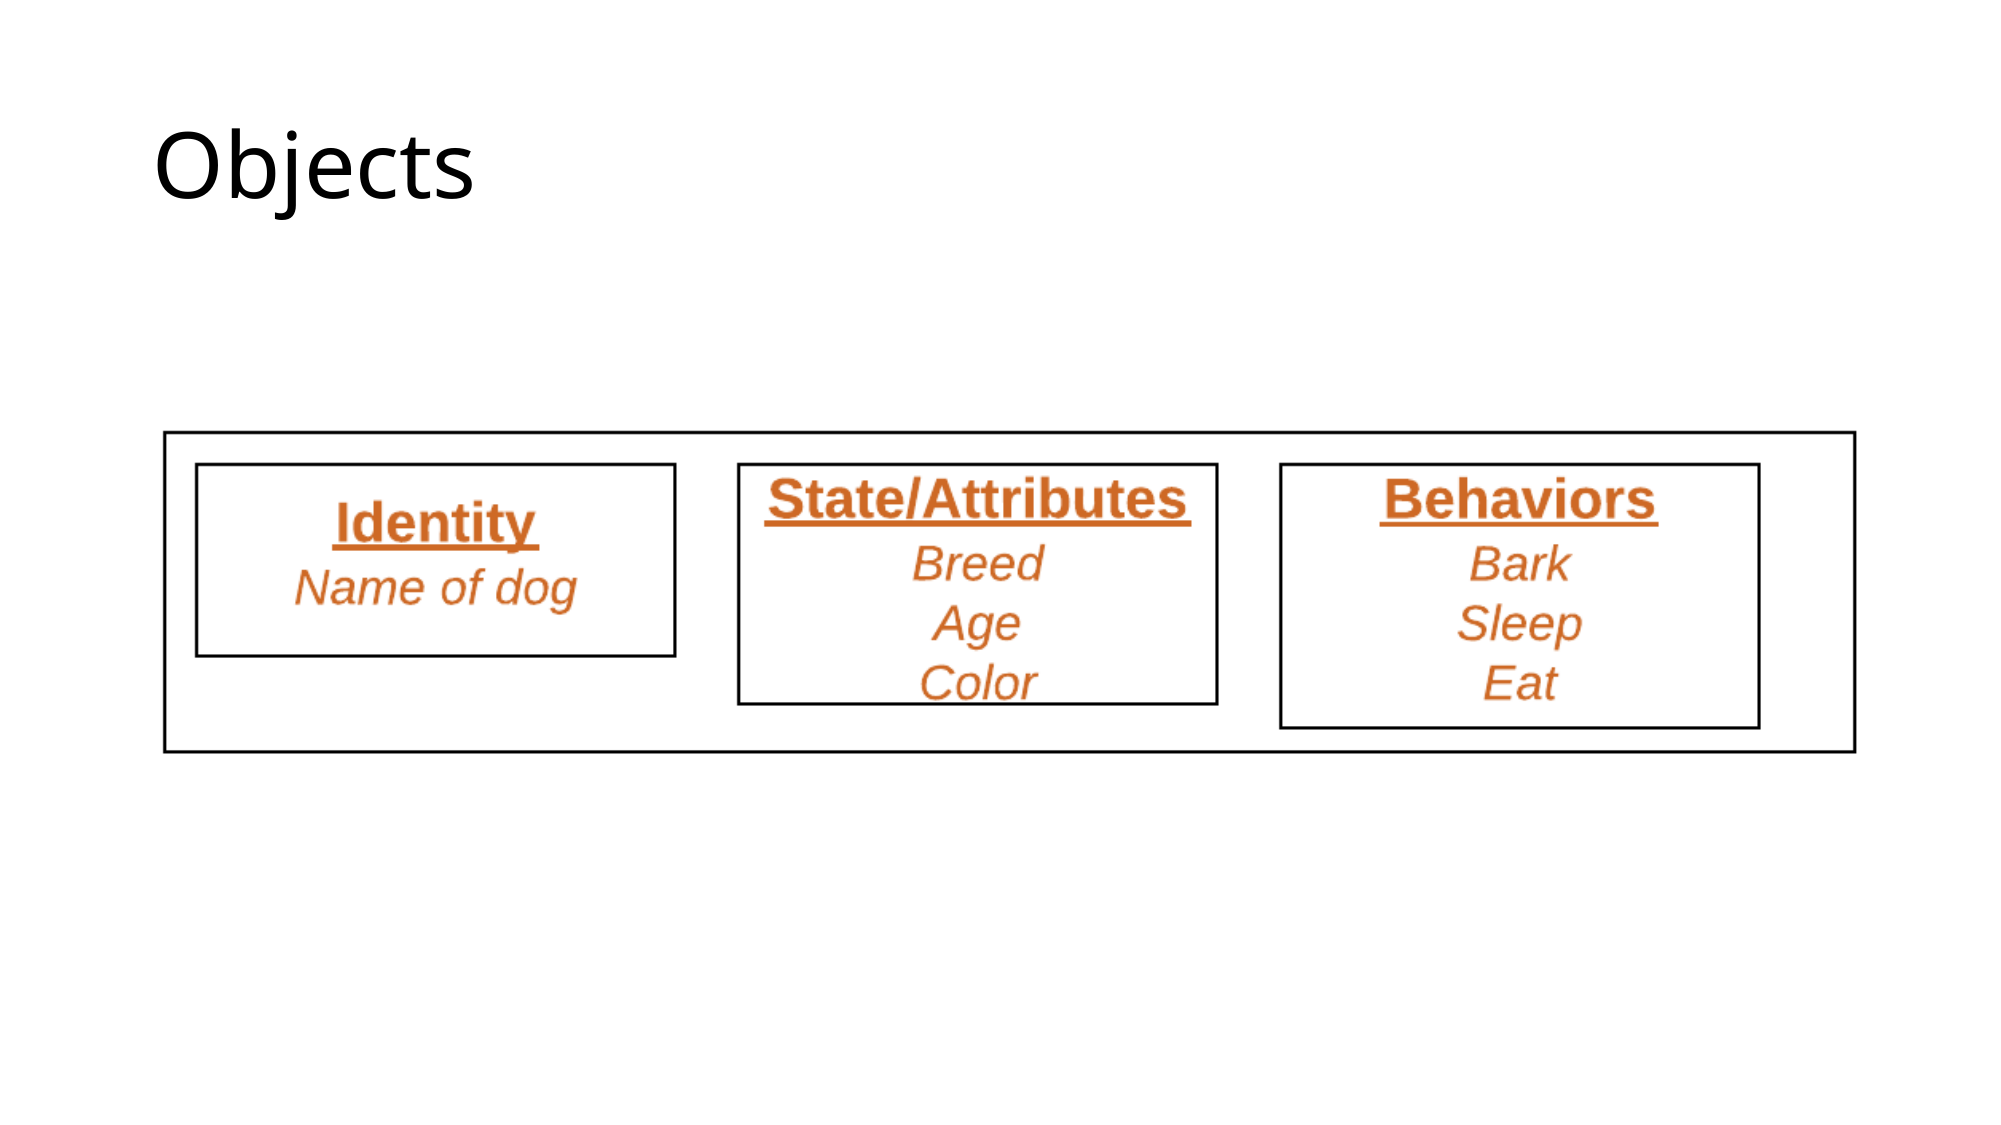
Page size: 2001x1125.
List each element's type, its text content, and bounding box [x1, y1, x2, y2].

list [106, 337, 1863, 832]
title Objects [137, 59, 1863, 278]
